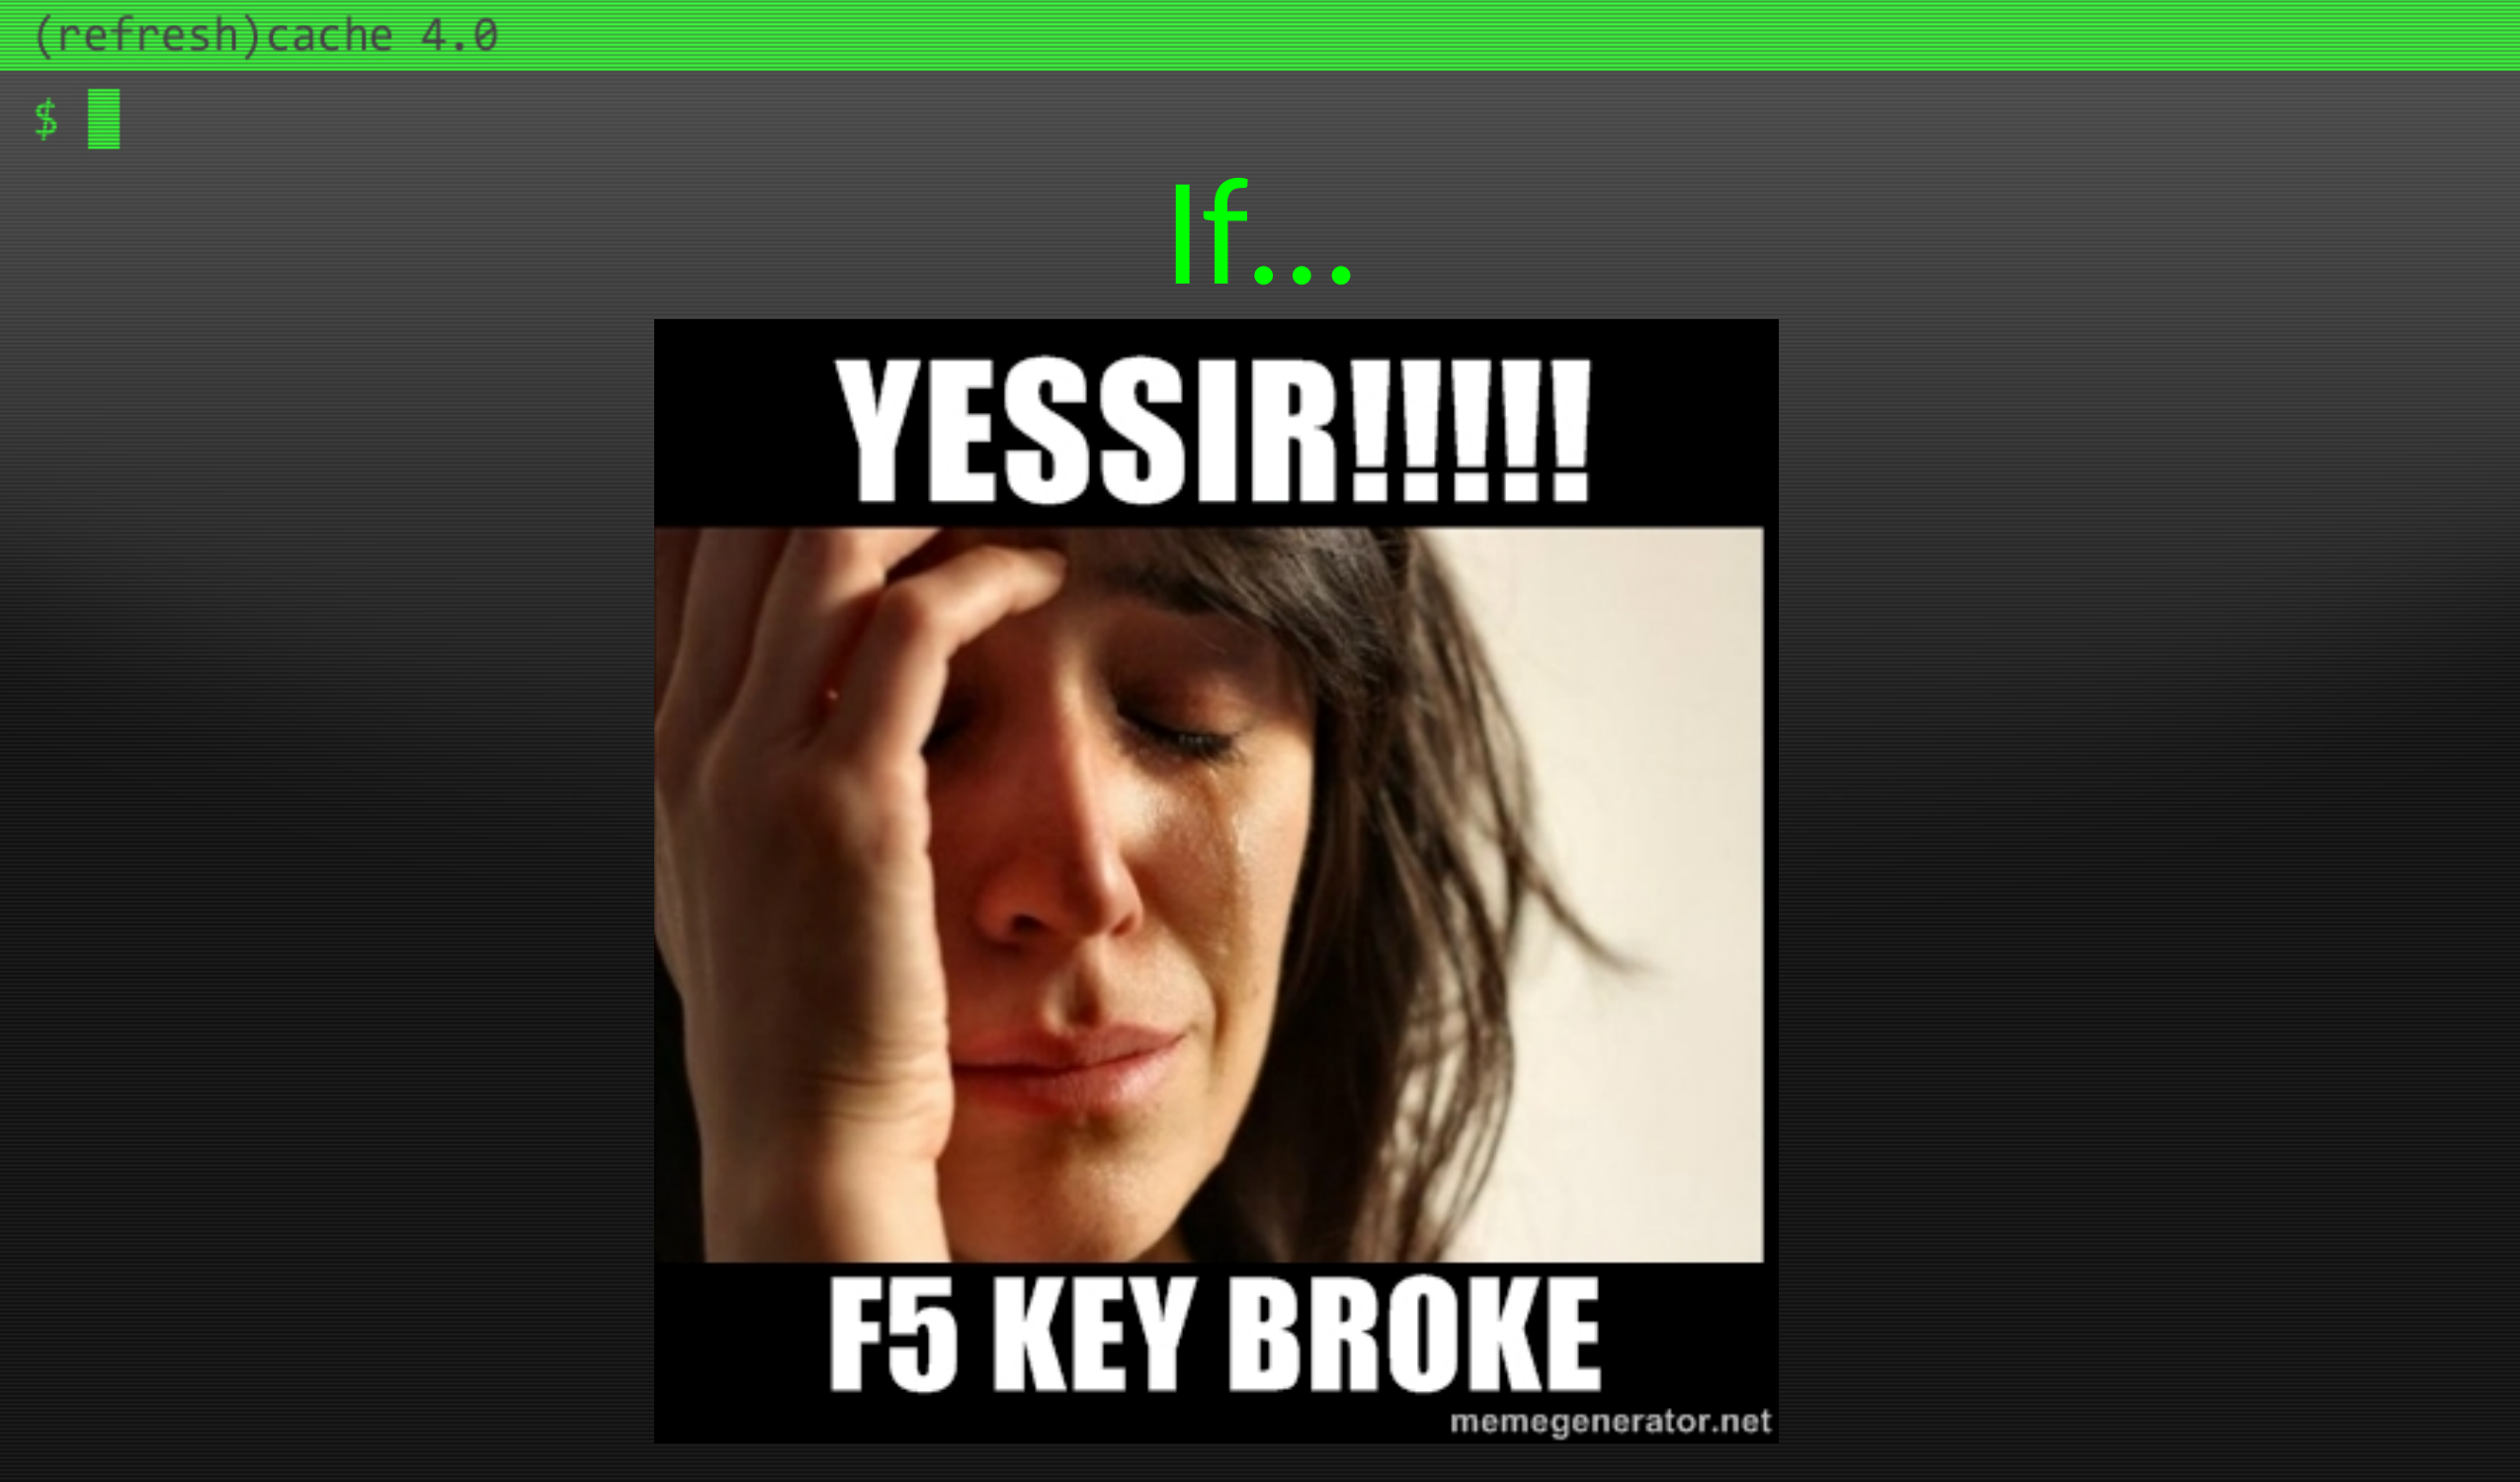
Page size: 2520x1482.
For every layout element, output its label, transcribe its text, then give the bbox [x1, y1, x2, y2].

title If… [126, 98, 2394, 346]
picture [0, 0, 2520, 1482]
